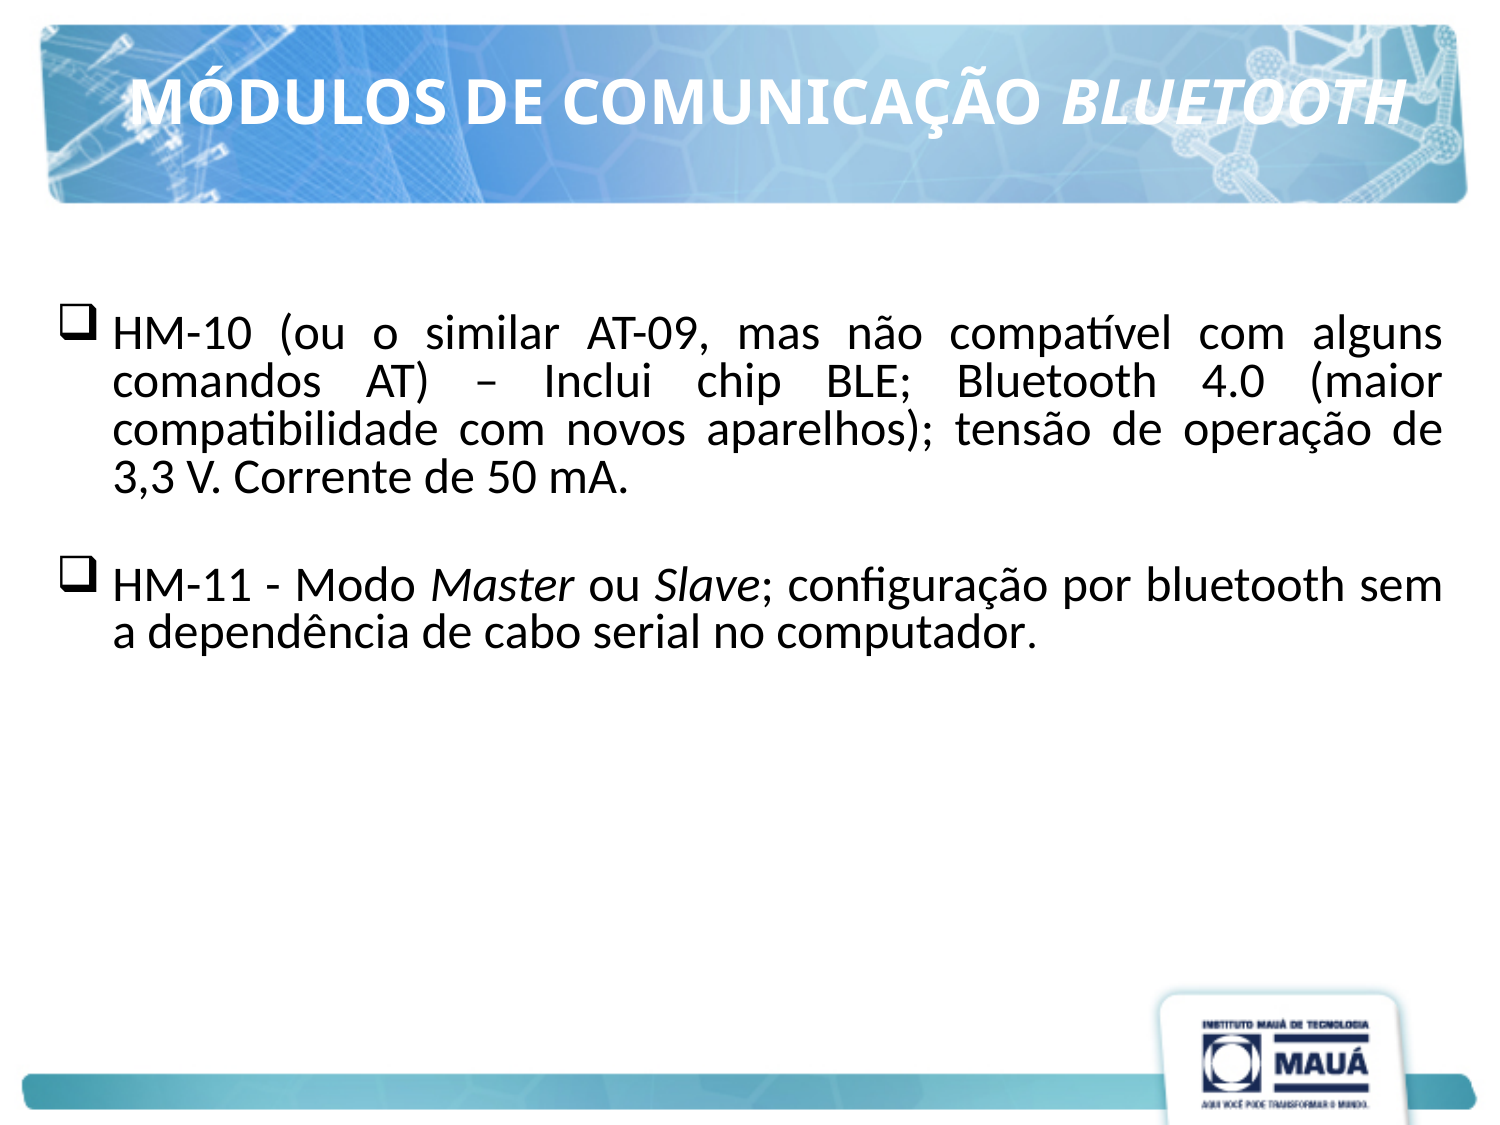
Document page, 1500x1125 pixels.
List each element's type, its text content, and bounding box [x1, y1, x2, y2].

text_box MÓDULOS DE COMUNICAÇÃO BLUETOOTH [75, 54, 1459, 145]
picture [0, 0, 1500, 1125]
text_box HM-10 (ou o similar AT-09, mas não compatível com alguns comandos AT) – Inclui chip BLE; Bluetooth 4.0 (maior compatibilidade com novos aparelhos); tensão de operação de 3,3 V. Corrente de 50 mA. HM-11 - Modo Master ou Slave; configuração por bluetooth sem a dependência de cabo serial no computador. [41, 243, 1459, 976]
